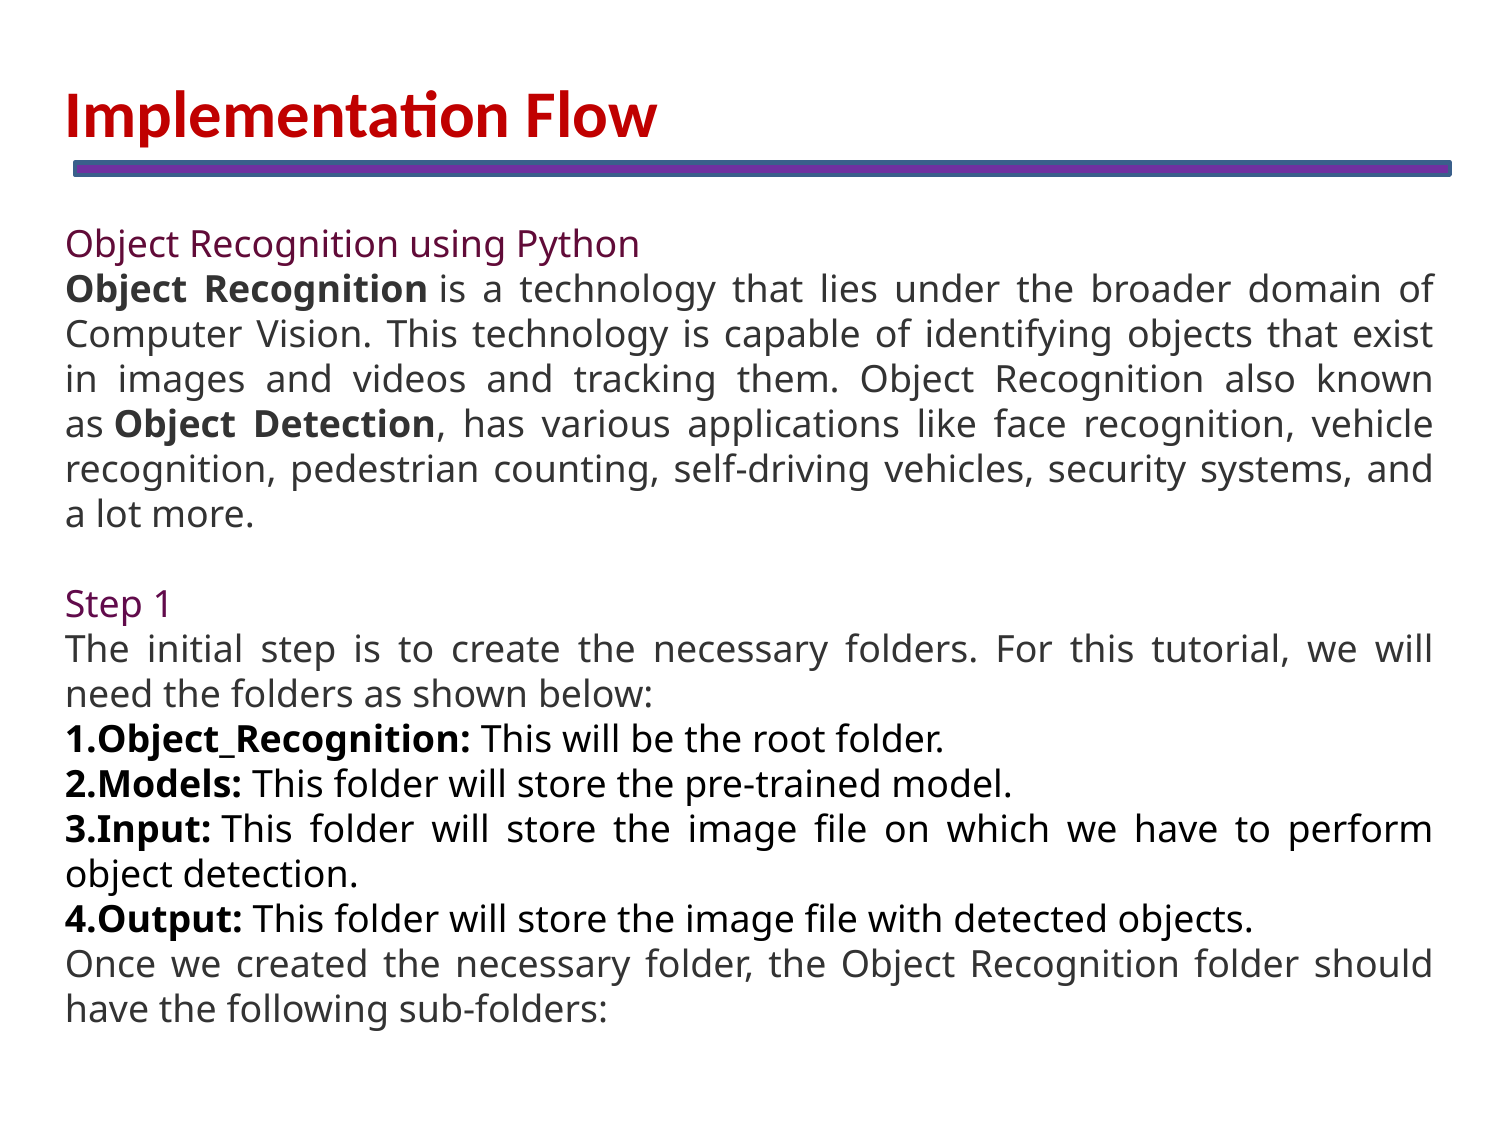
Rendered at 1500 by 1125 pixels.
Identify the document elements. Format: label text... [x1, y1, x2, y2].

text_box Implementation Flow [49, 63, 938, 159]
text_box Object Recognition using Python Object Recognition is a technology that lies under the broader domain of Computer Vision. This technology is capable of identifying objects that exist in images and videos and tracking them. Object Recognition also known as Object Detection, has various applications like face recognition, vehicle recognition, pedestrian counting, self-driving vehicles, security systems, and a lot more. Step 1 The initial step is to create the necessary folders. For this tutorial, we will need the folders as shown below: Object_Recognition: This will be the root folder. Models: This folder will store the pre-trained model. Input: This folder will store the image file on which we have to perform object detection. Output: This folder will store the image file with detected objects. Once we created the necessary folder, the Object Recognition folder should have the following sub-folders: [49, 212, 1450, 1125]
text_box [75, 162, 1450, 175]
